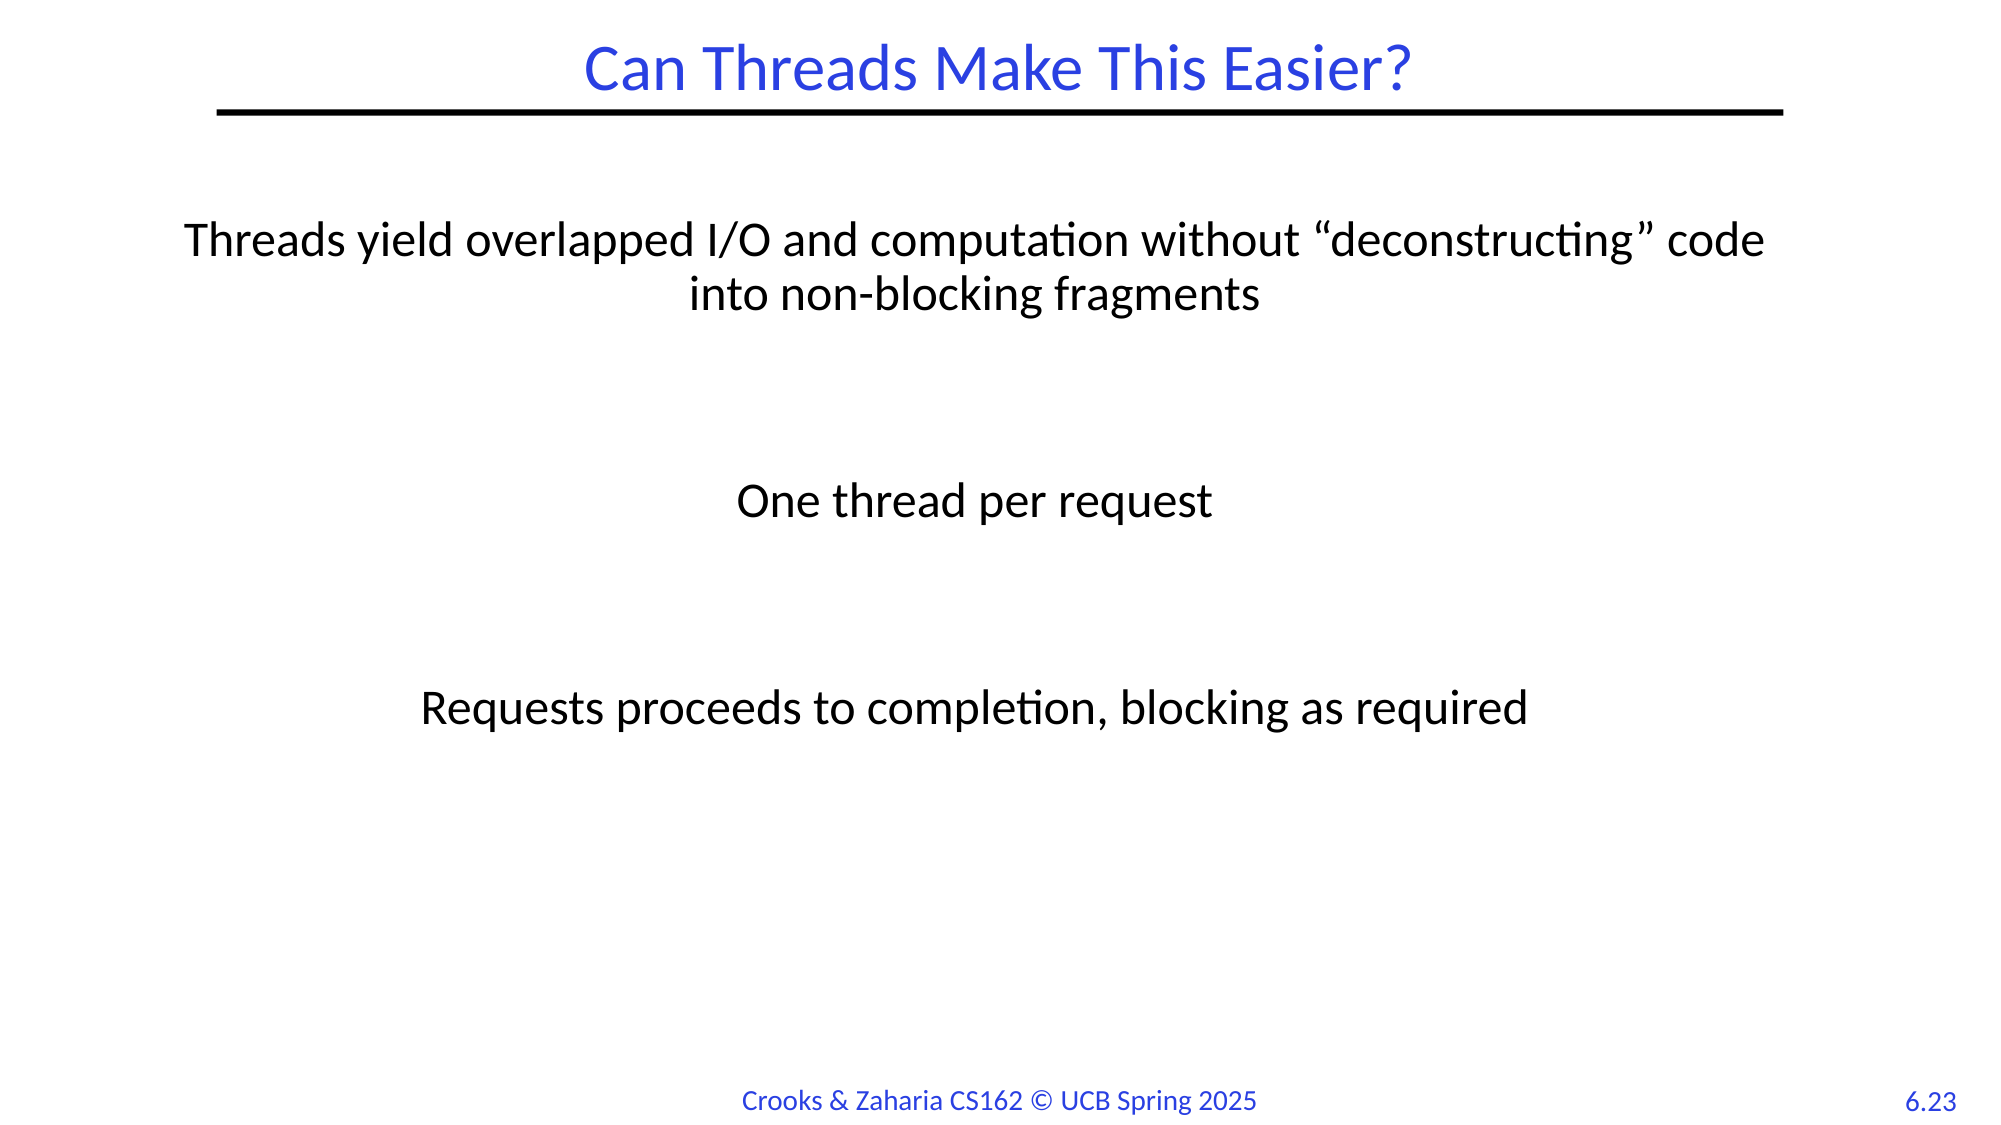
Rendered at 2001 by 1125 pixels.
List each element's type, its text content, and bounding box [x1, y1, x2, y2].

list Threads yield overlapped I/O and computation without “deconstructing” code into non-blocking fragments One thread per request Requests proceeds to completion, blocking as required [137, 131, 1813, 925]
title Can Threads Make This Easier? [216, 24, 1784, 113]
